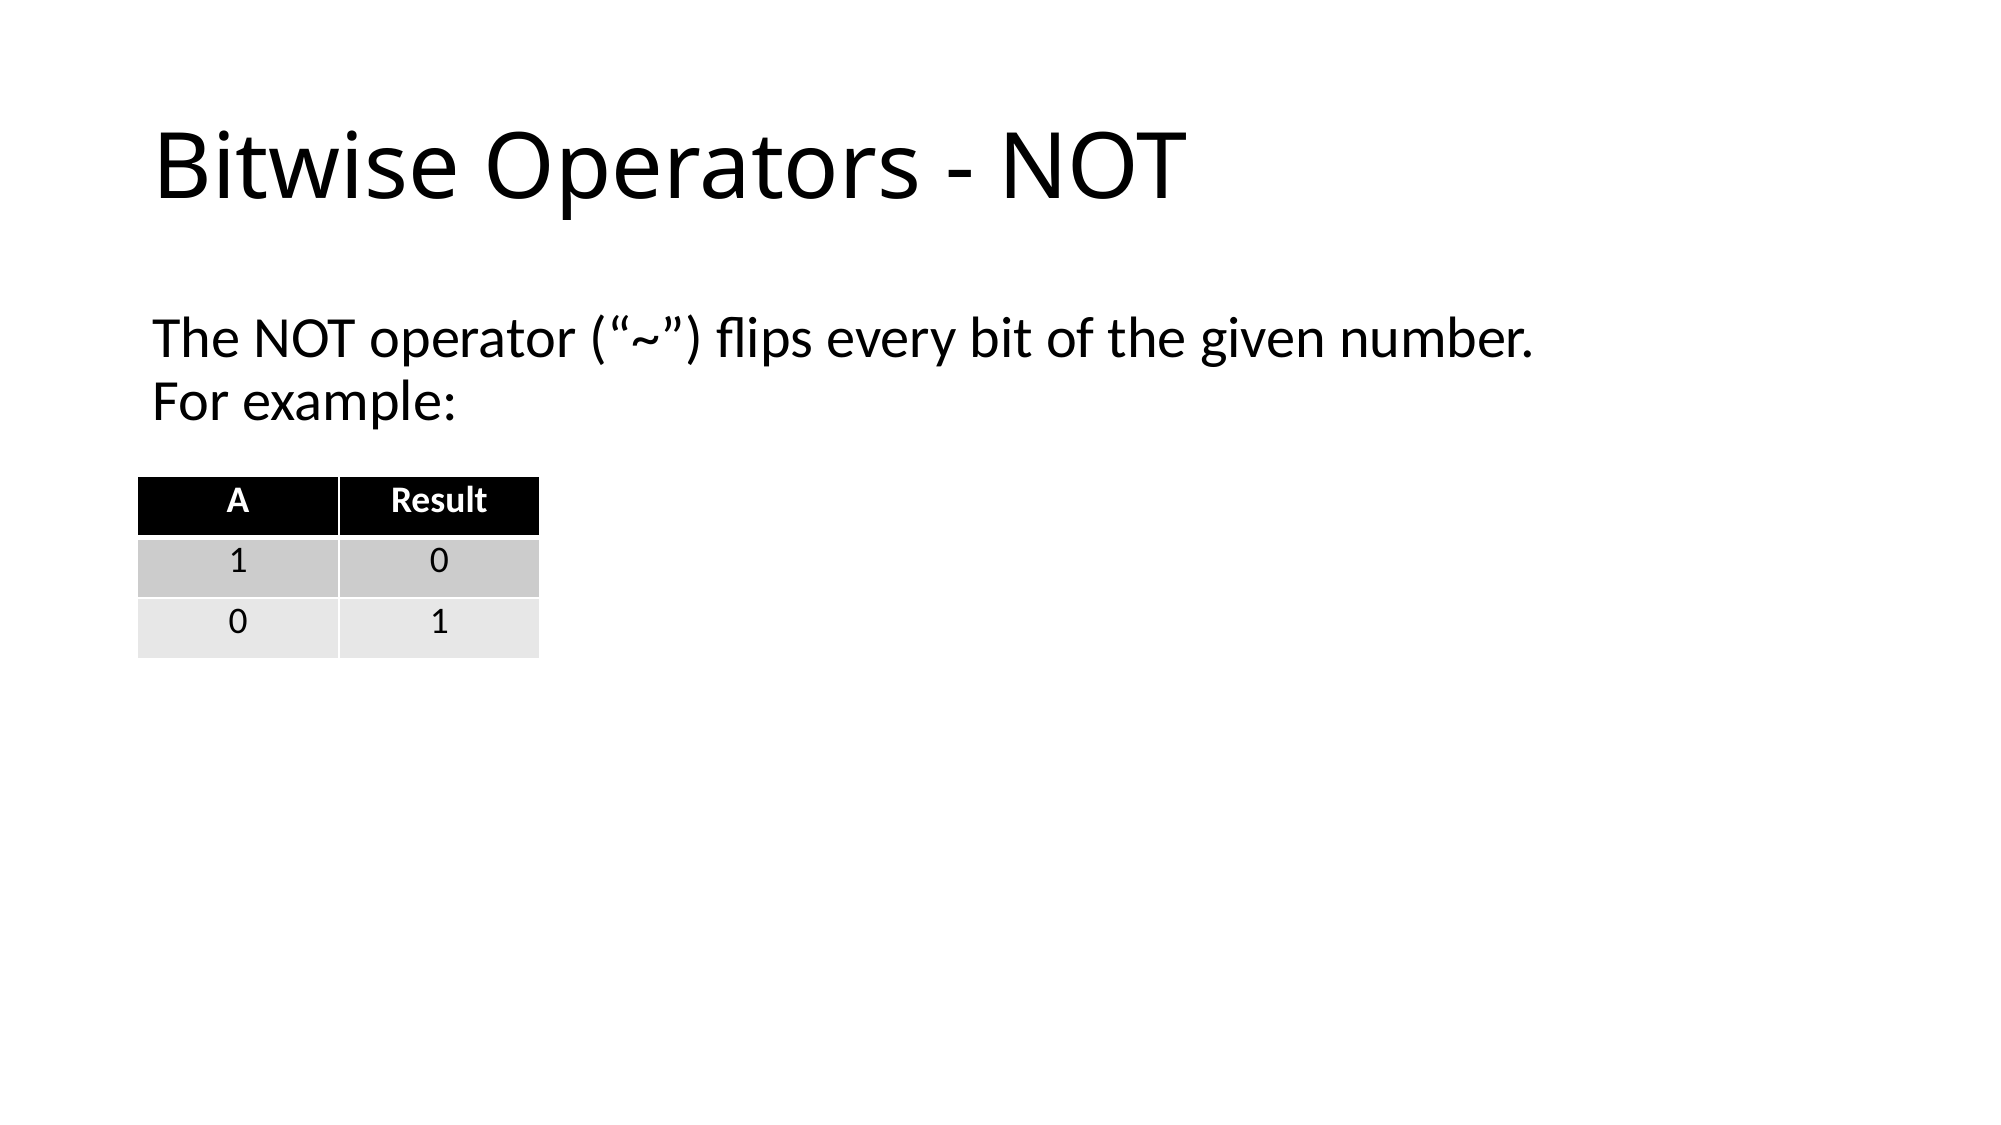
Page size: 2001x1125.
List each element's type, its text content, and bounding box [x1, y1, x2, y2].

table_header A [138, 477, 338, 535]
table_header Result [340, 477, 539, 535]
table_cell 1 [340, 599, 539, 658]
table_cell 0 [138, 599, 338, 658]
table_cell 0 [340, 540, 539, 597]
title Bitwise Operators - NOT [137, 59, 1863, 278]
table_cell 1 [138, 540, 338, 597]
